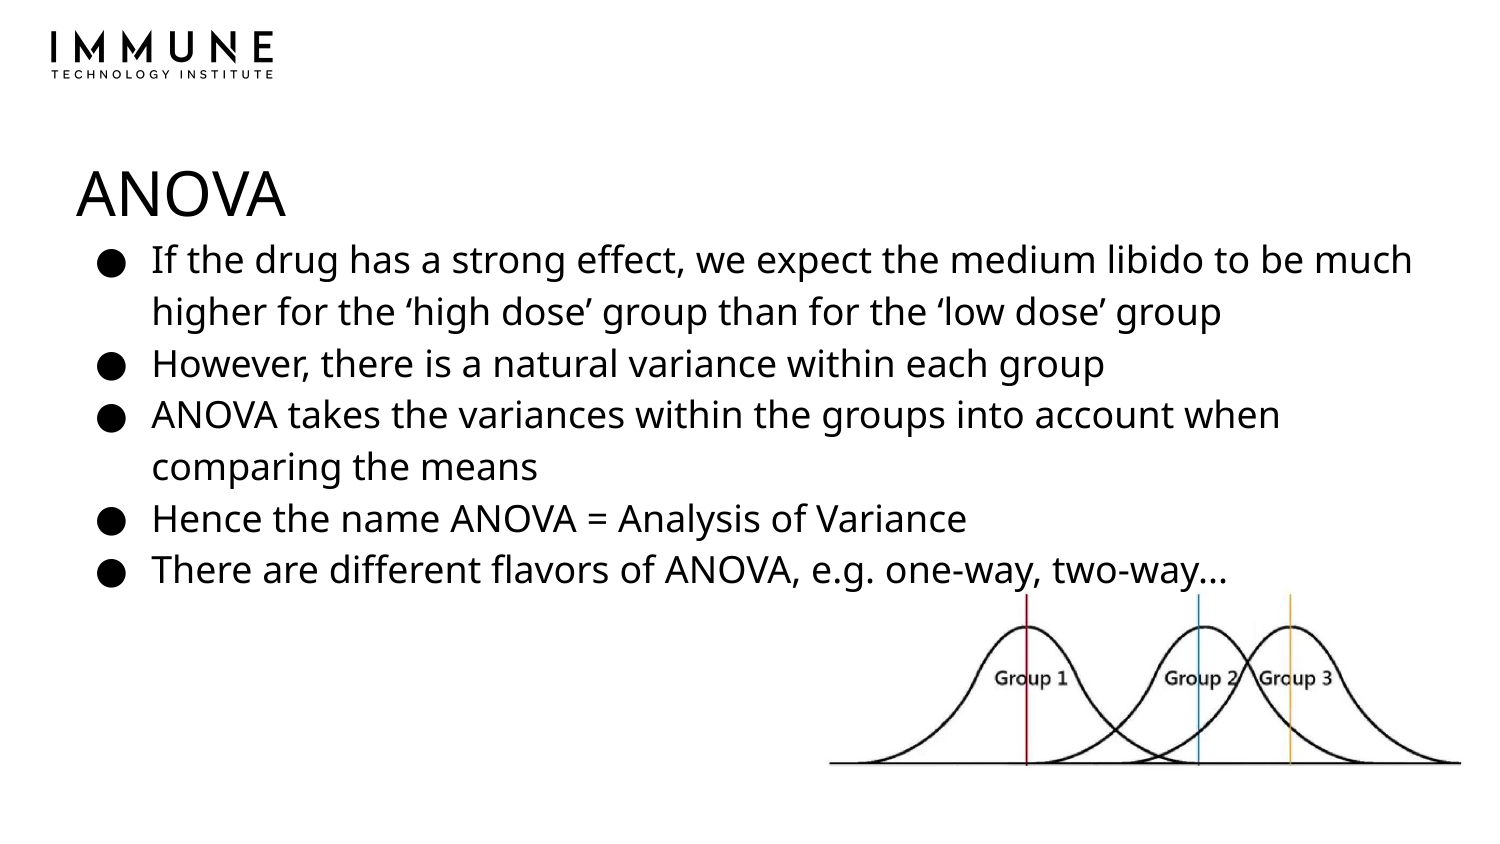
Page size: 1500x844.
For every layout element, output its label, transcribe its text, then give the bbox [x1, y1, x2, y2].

picture [29, 26, 299, 85]
title ANOVA If the drug has a strong effect, we expect the medium libido to be much higher for the ‘high dose’ group than for the ‘low dose’ group However, there is a natural variance within each group ANOVA takes the variances within the groups into account when comparing the means Hence the name ANOVA = Analysis of Variance There are different flavors of ANOVA, e.g. one-way, two-way... [61, 128, 1449, 772]
picture [821, 536, 1463, 771]
